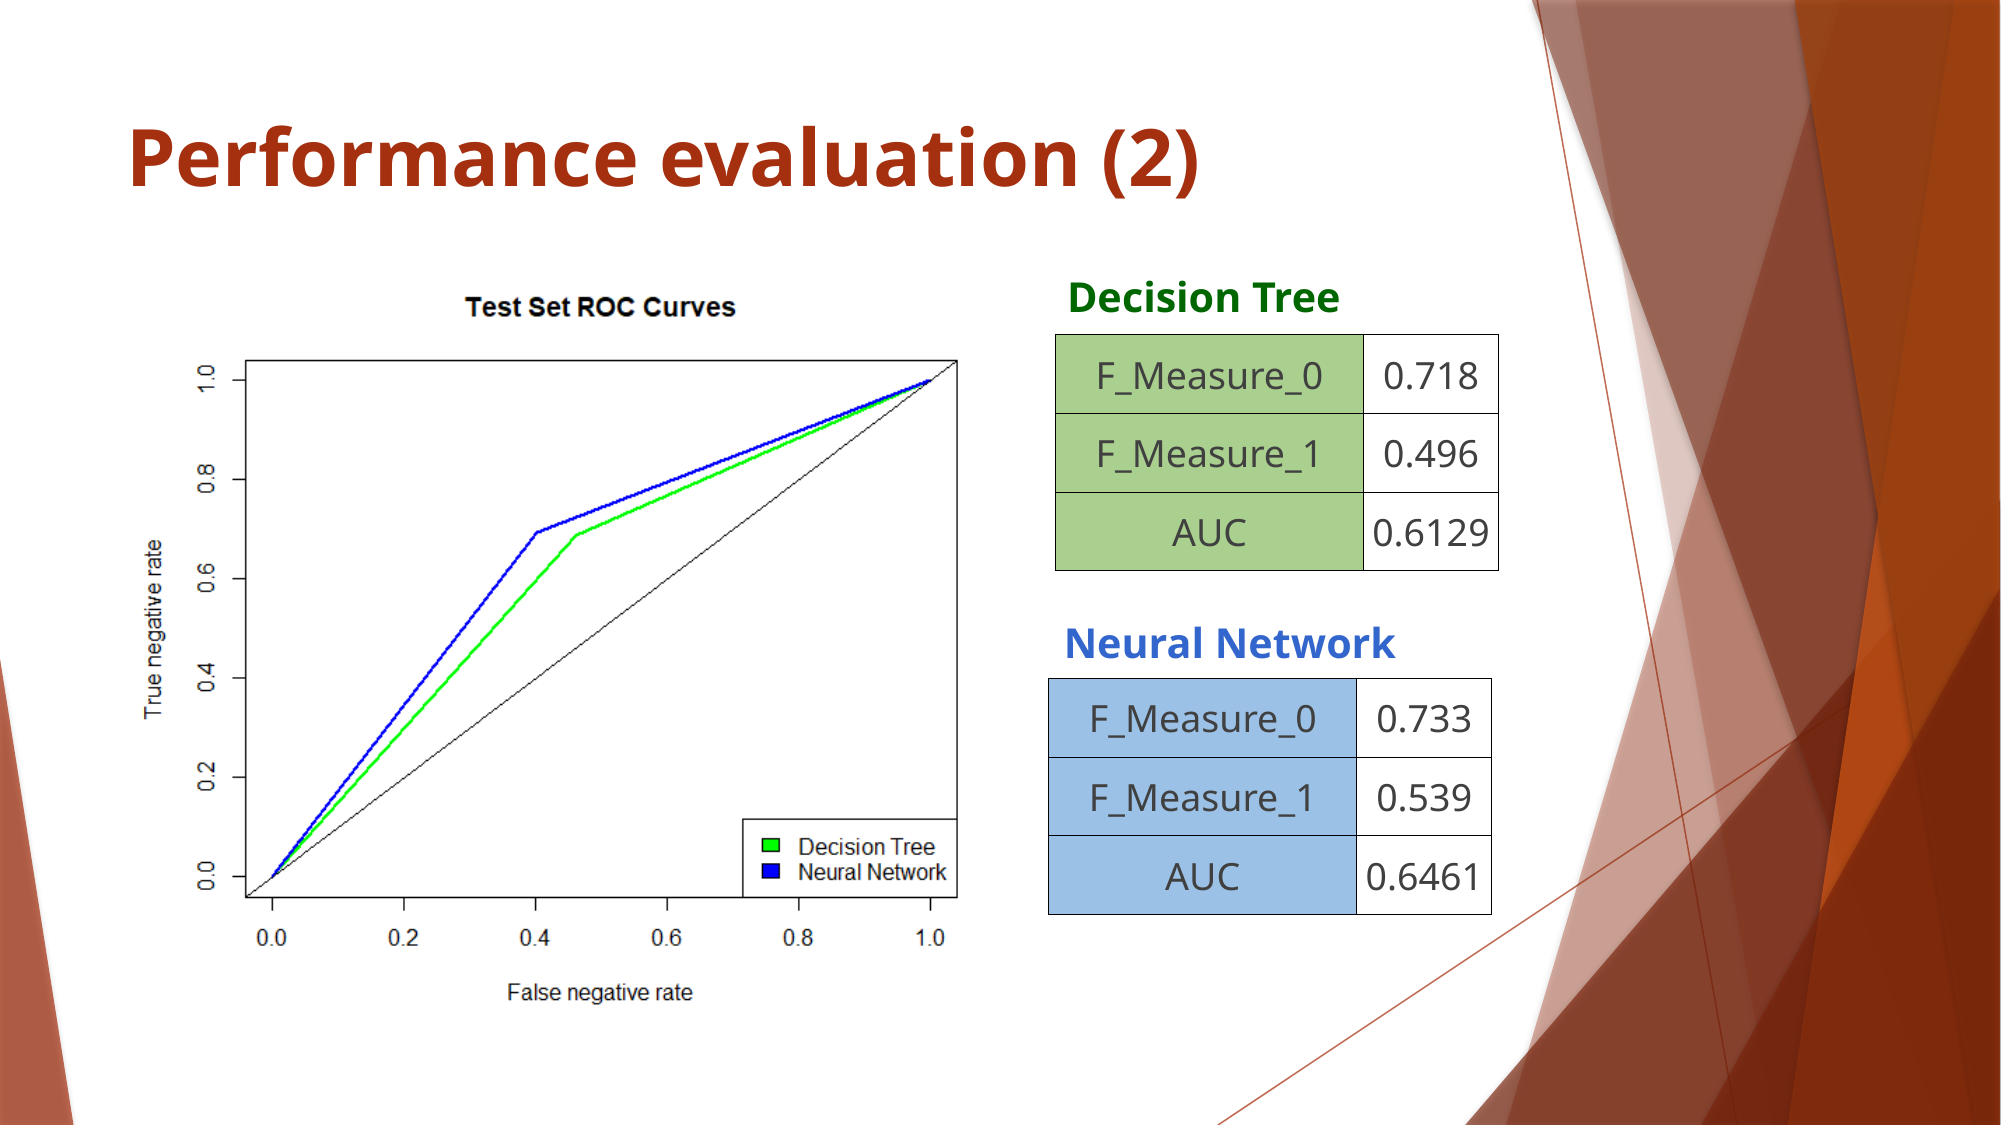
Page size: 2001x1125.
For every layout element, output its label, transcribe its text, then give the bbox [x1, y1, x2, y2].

table_cell 0.539 [1357, 758, 1491, 835]
table_header F_Measure_0 [1056, 335, 1363, 413]
text_box Decision Tree [1052, 261, 1378, 334]
text_box Neural Network [1048, 606, 1499, 679]
table_header 0.718 [1364, 335, 1498, 413]
table_cell F_Measure_1 [1056, 414, 1363, 492]
table_cell 0.6129 [1364, 493, 1498, 570]
table_cell F_Measure_1 [1049, 758, 1356, 835]
table_cell AUC [1056, 493, 1363, 570]
table_cell AUC [1049, 836, 1356, 914]
table_header F_Measure_0 [1049, 679, 1356, 757]
table_cell 0.496 [1364, 414, 1498, 492]
table_header 0.733 [1357, 679, 1491, 757]
table_cell 0.6461 [1357, 836, 1491, 914]
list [136, 250, 1014, 1035]
title Performance evaluation (2) [111, 99, 1700, 224]
